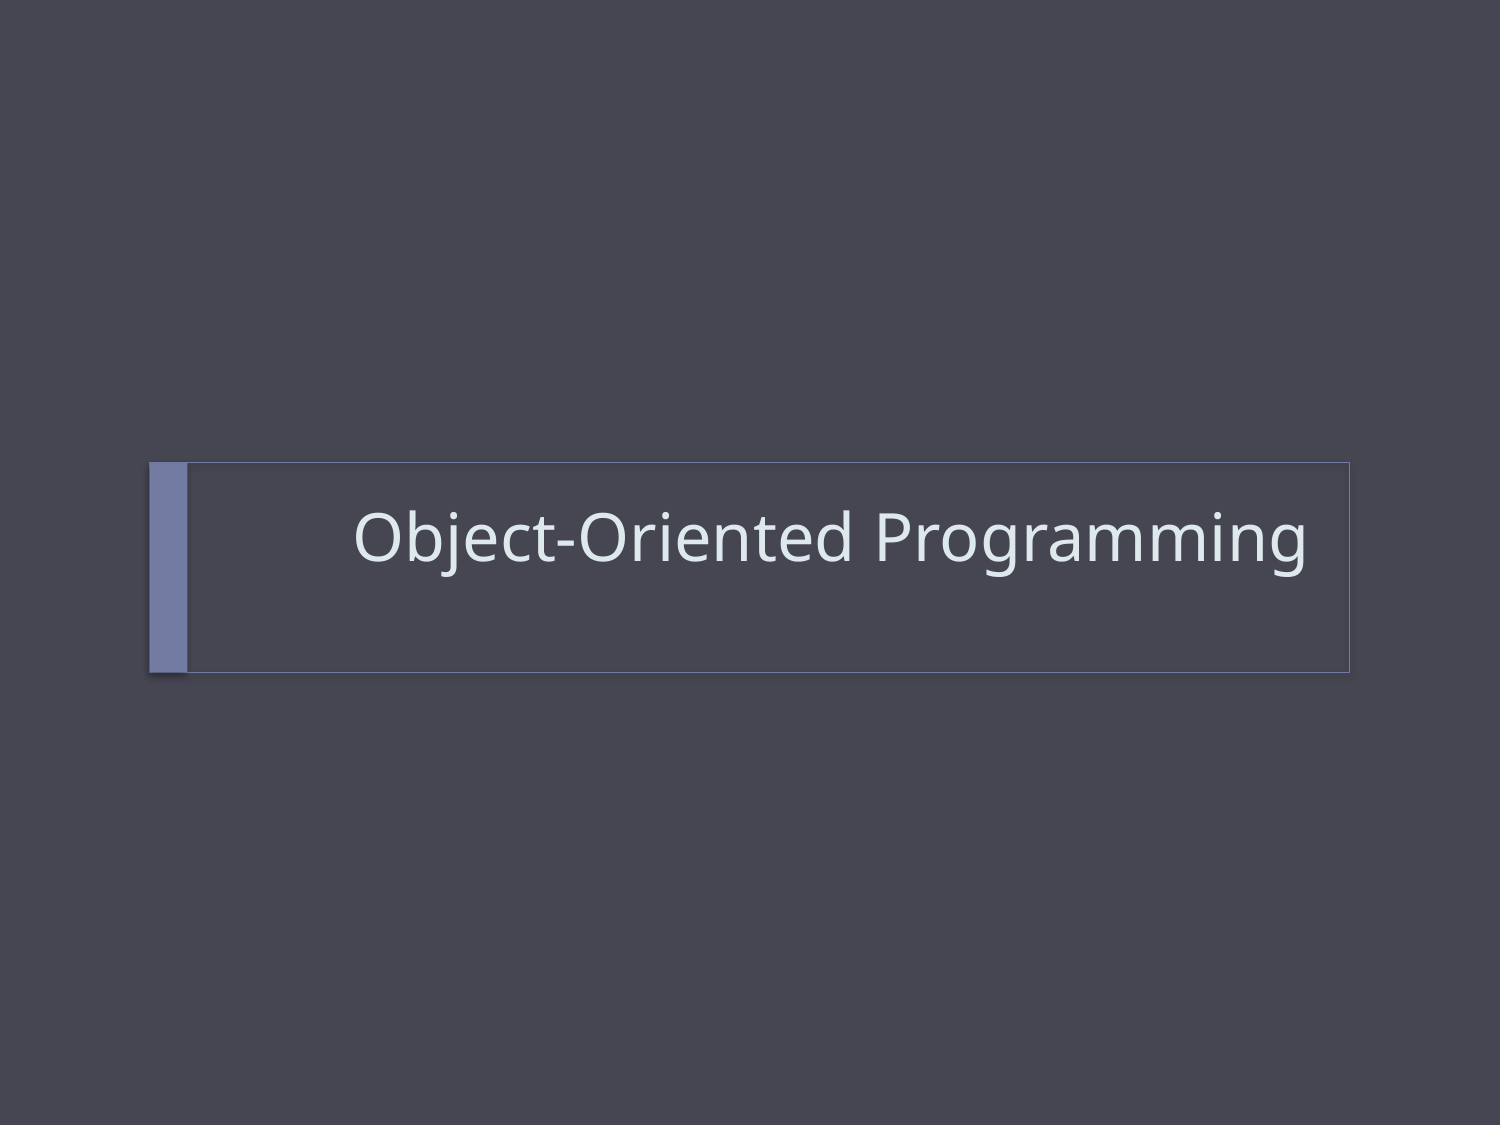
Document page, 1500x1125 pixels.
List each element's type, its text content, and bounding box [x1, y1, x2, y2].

title Object-Oriented Programming [200, 487, 1325, 663]
